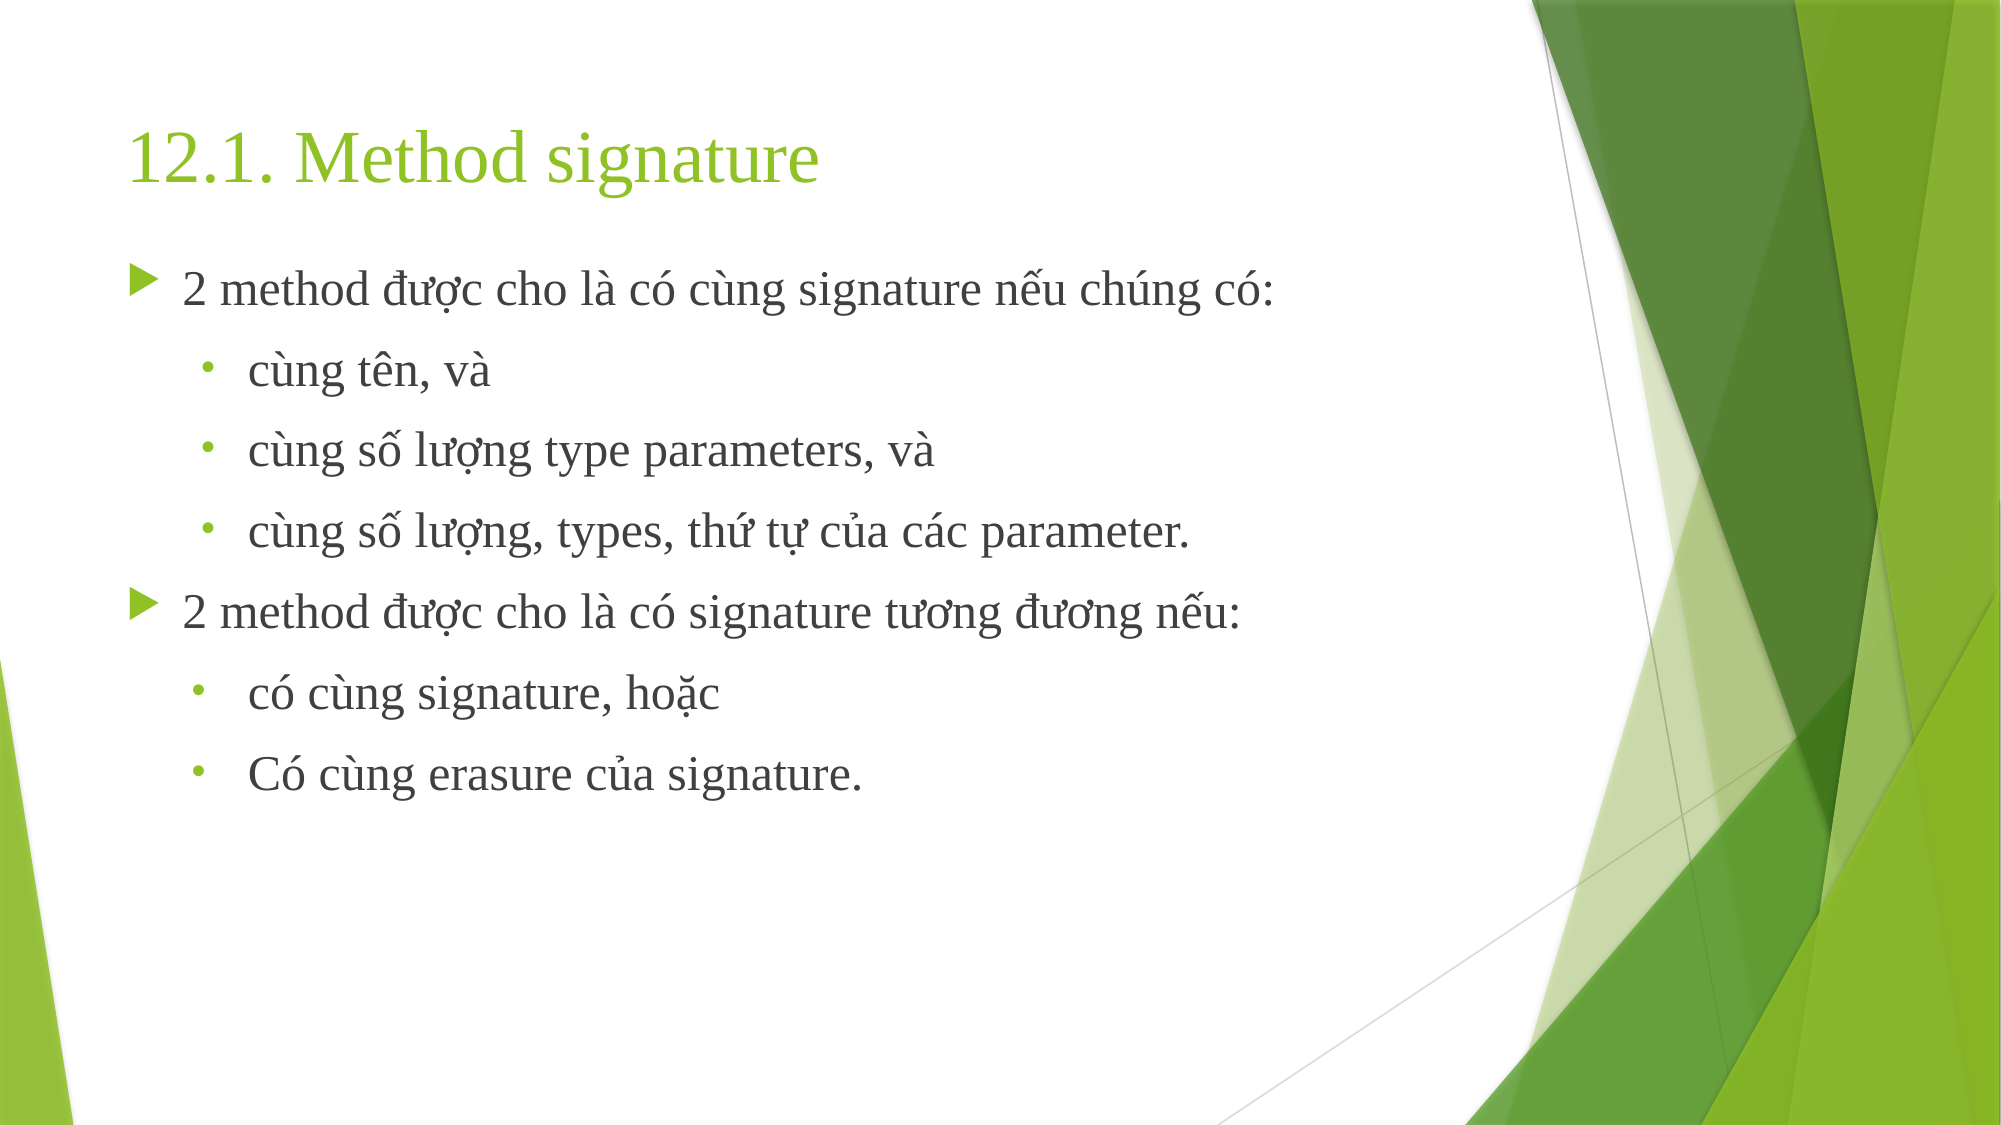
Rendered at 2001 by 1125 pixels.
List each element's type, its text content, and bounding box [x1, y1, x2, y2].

list 2 method được cho là có cùng signature nếu chúng có: cùng tên, và cùng số lượng type parameters, và cùng số lượng, types, thứ tự của các parameter. 2 method được cho là có signature tương đương nếu: có cùng signature, hoặc Có cùng erasure của signature. [111, 247, 1522, 992]
title 12.1. Method signature [111, 99, 1522, 247]
